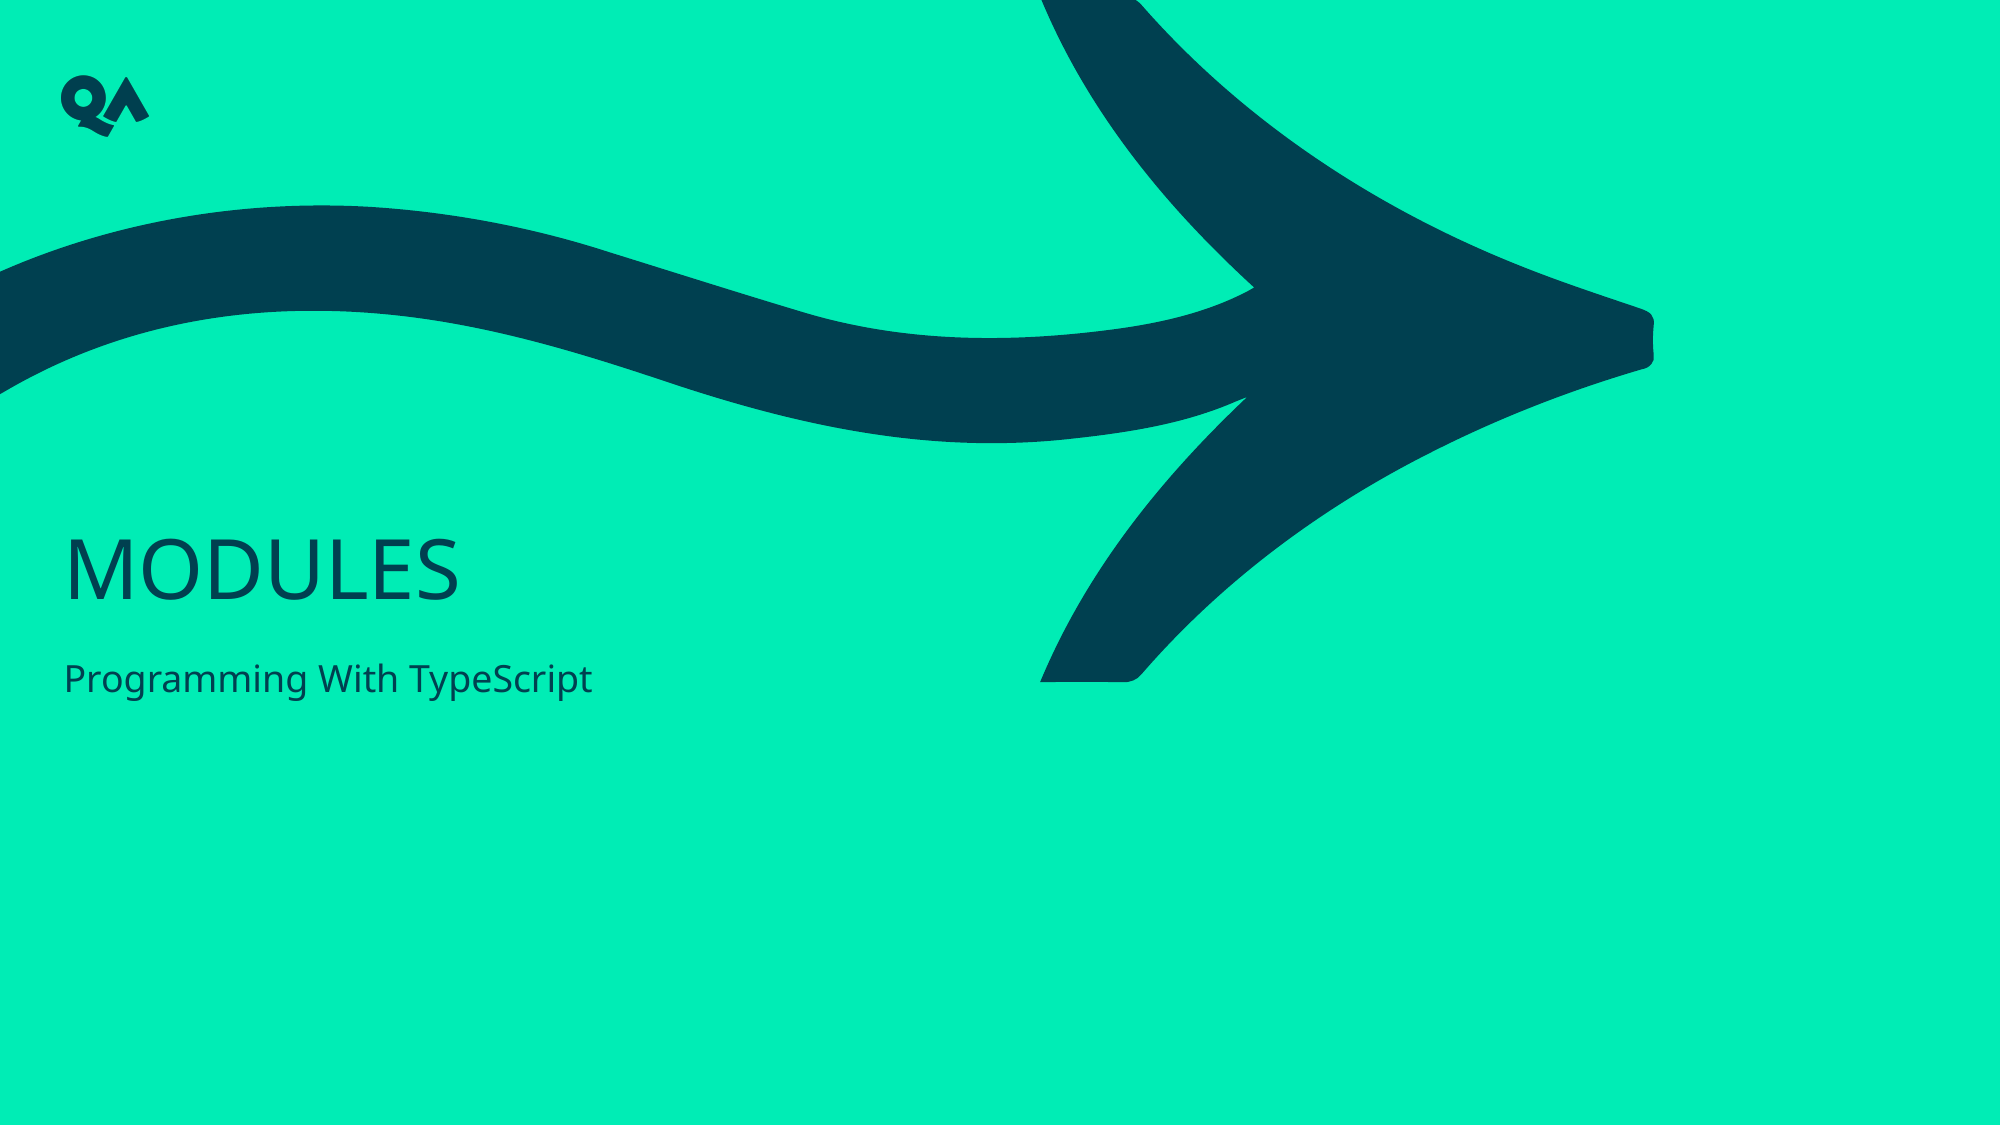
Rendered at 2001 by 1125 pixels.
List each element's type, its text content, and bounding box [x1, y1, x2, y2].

title Modules [63, 490, 987, 819]
picture [44, 61, 166, 148]
subtitle Programming With TypeScript [63, 654, 702, 727]
